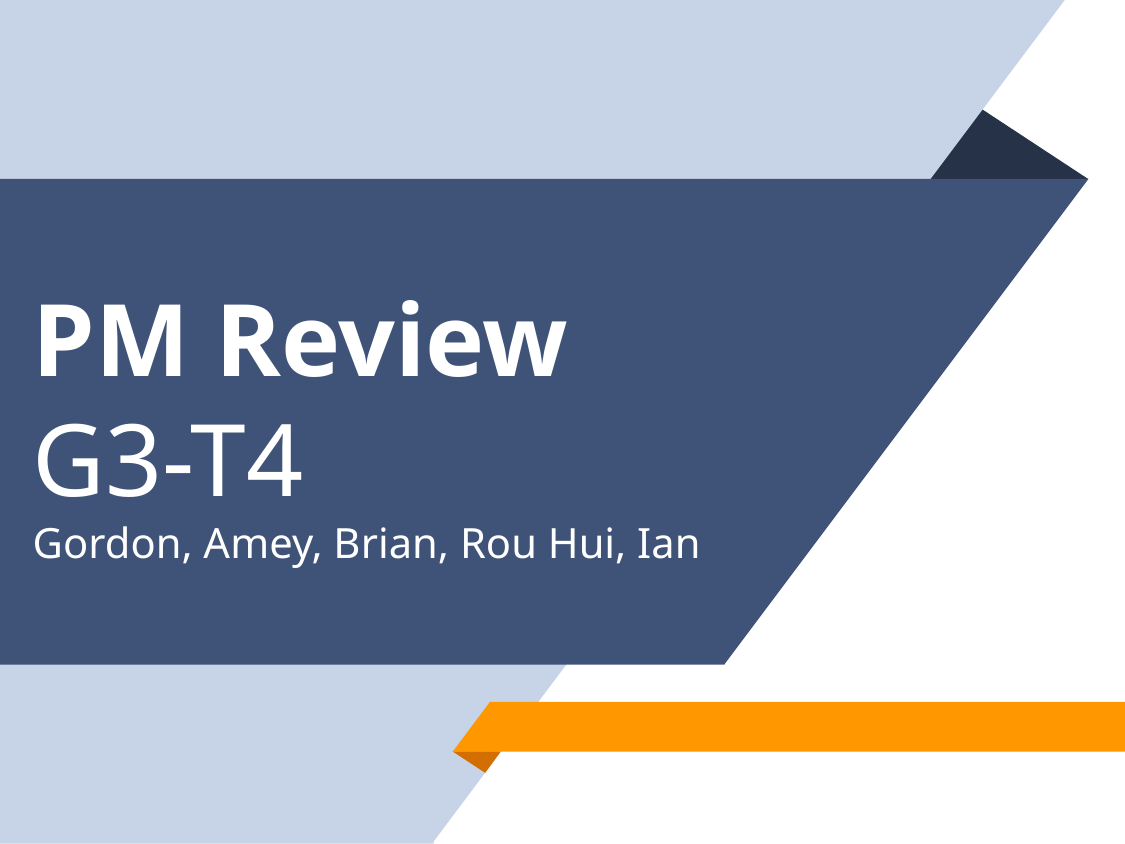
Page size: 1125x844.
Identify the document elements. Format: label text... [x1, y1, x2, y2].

title PM Review G3-T4 Gordon, Amey, Brian, Rou Hui, Ian [17, 178, 1125, 665]
